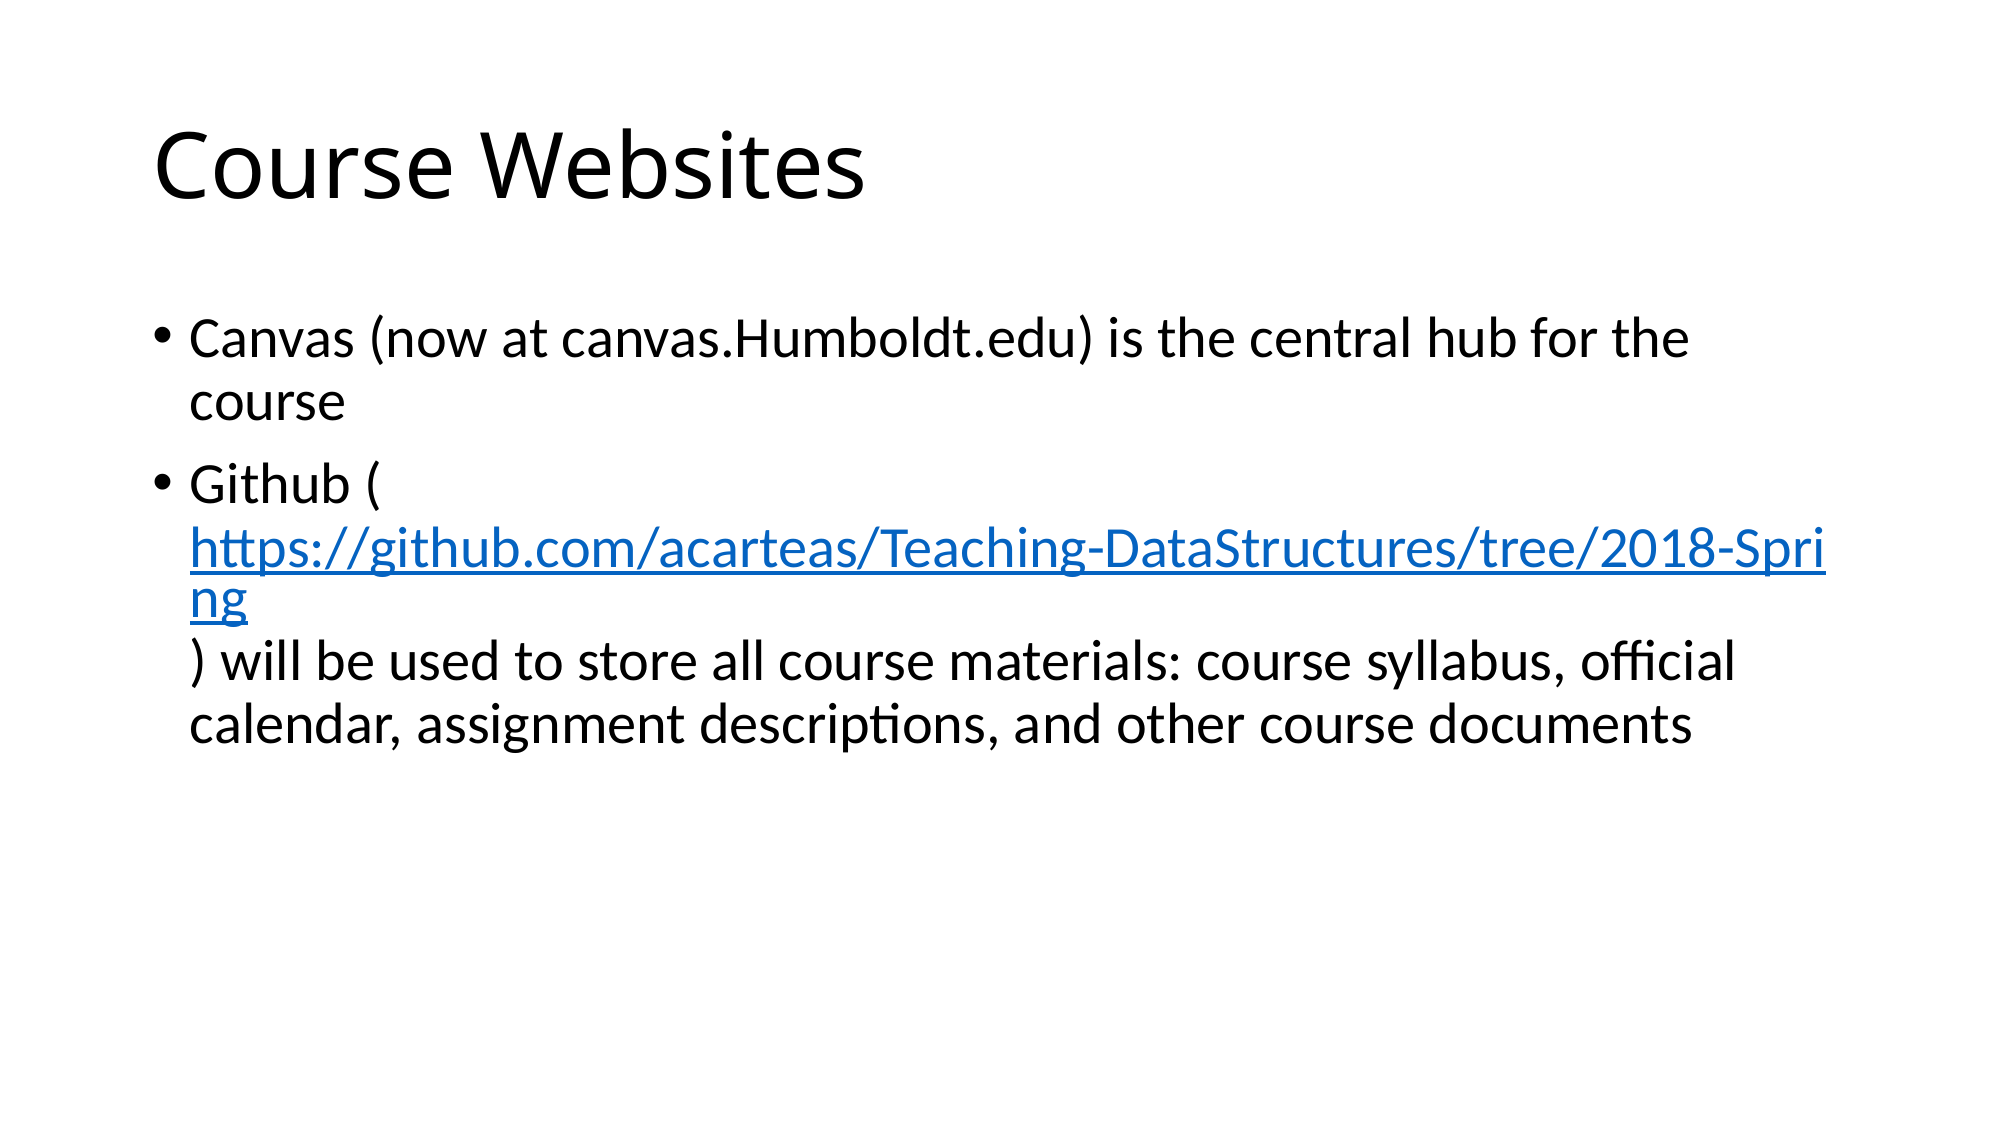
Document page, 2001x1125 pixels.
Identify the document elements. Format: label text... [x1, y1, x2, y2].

title Course Websites [137, 59, 1863, 278]
list Canvas (now at canvas.Humboldt.edu) is the central hub for the course Github (https://github.com/acarteas/Teaching-DataStructures/tree/2018-Spring) will be used to store all course materials: course syllabus, official calendar, assignment descriptions, and other course documents [137, 299, 1863, 1014]
